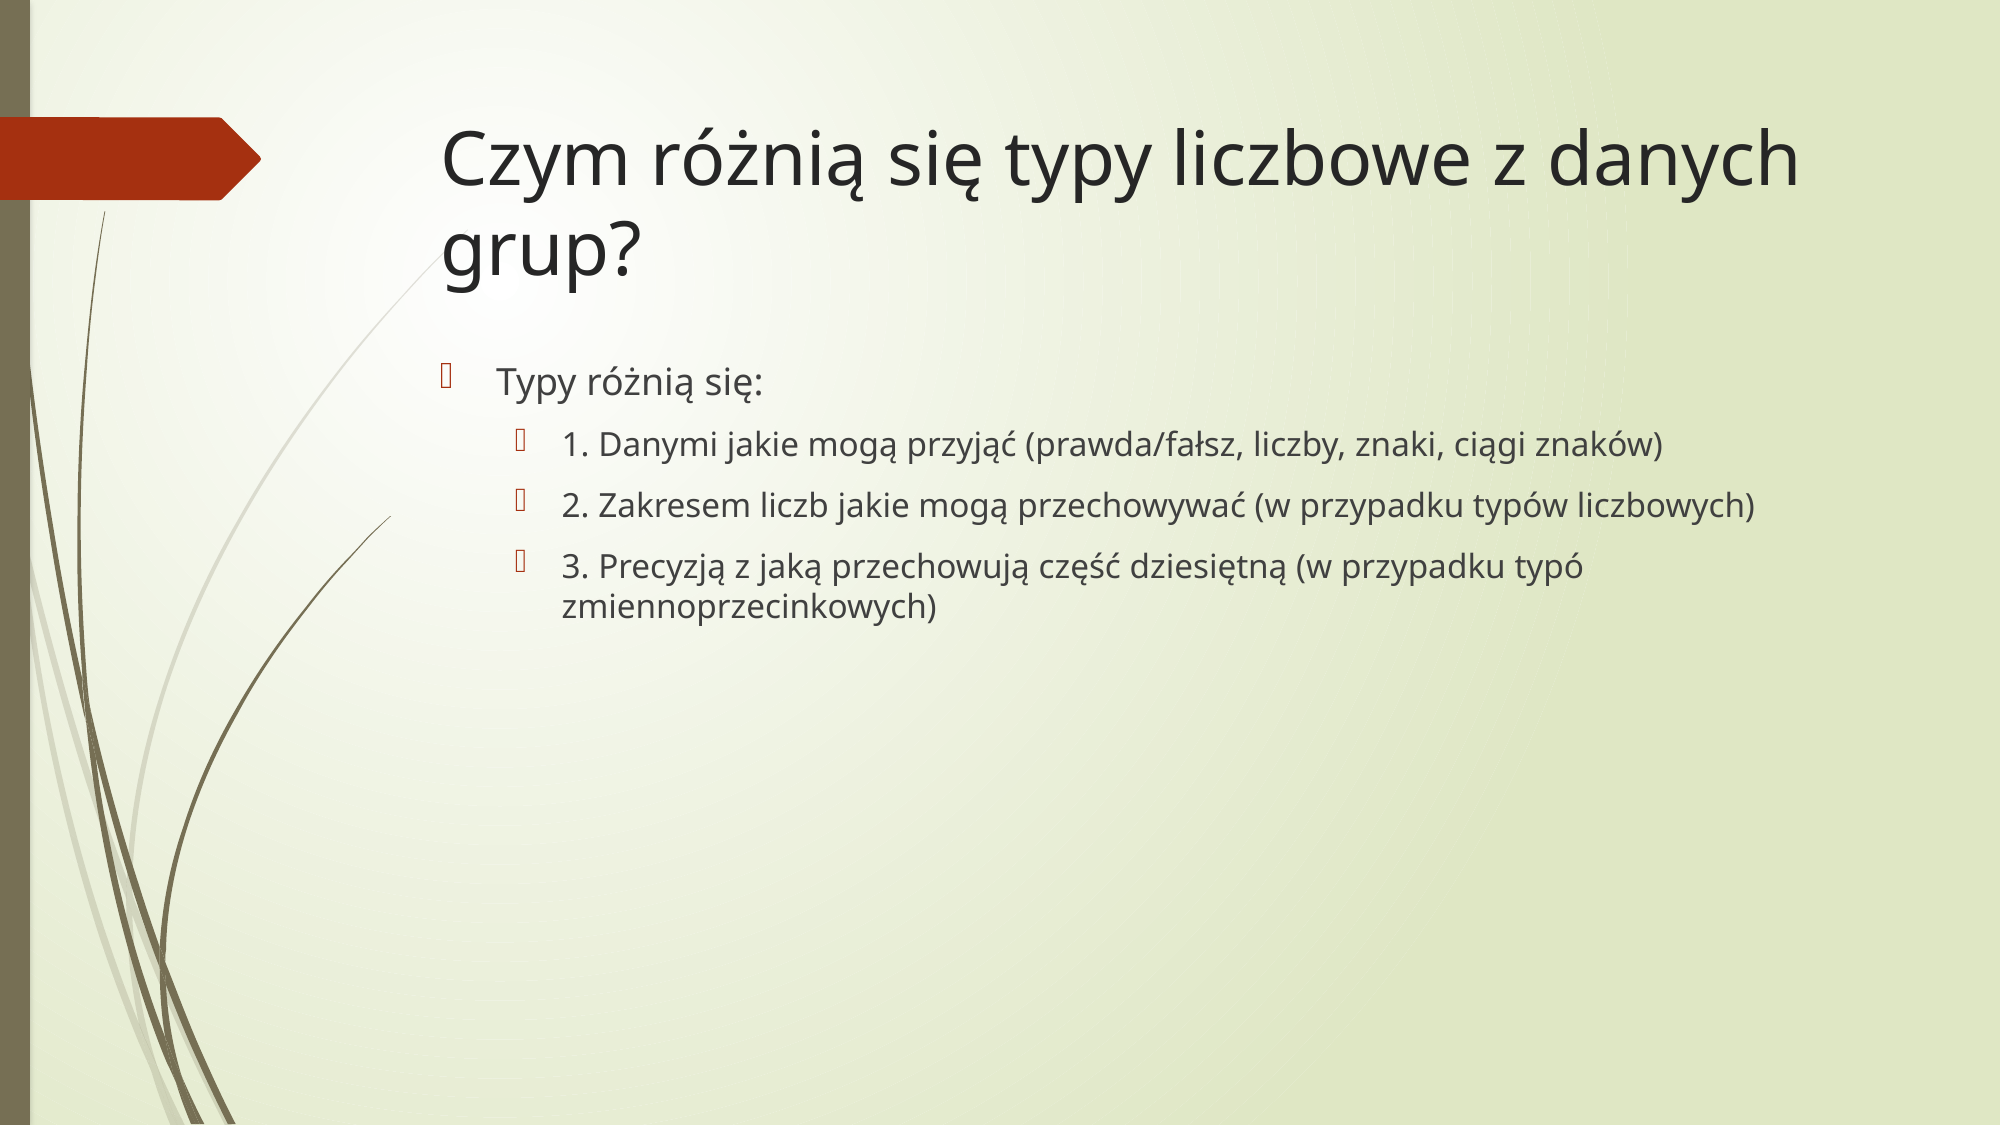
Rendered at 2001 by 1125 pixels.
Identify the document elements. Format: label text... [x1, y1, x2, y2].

title Czym różnią się typy liczbowe z danych grup? [425, 102, 1888, 313]
list Typy różnią się: 1. Danymi jakie mogą przyjąć (prawda/fałsz, liczby, znaki, ciągi znaków) 2. Zakresem liczb jakie mogą przechowywać (w przypadku typów liczbowych) 3. Precyzją z jaką przechowują część dziesiętną (w przypadku typó zmiennoprzecinkowych) [424, 350, 1888, 970]
